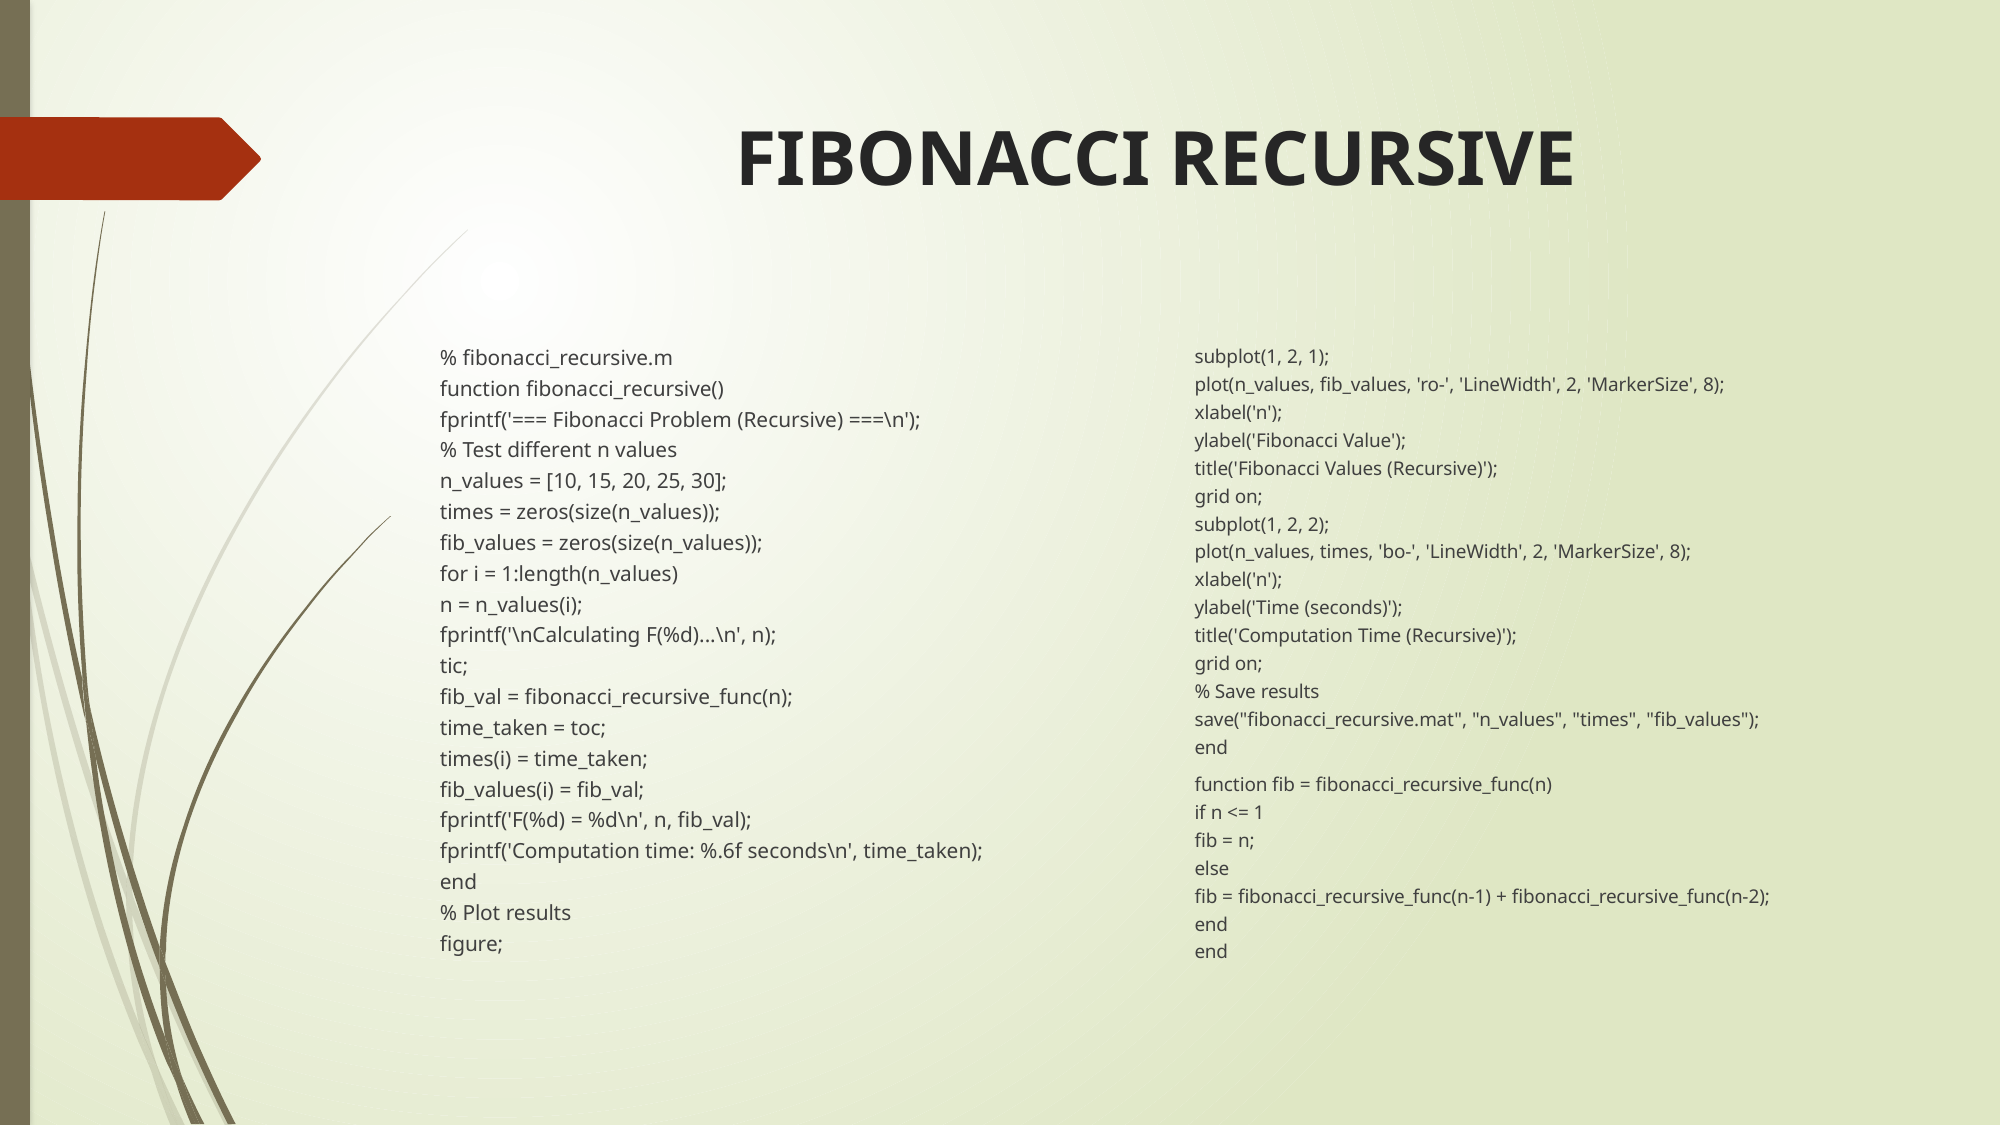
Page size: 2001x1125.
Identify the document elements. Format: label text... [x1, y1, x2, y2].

list % fibonacci_recursive.m function fibonacci_recursive() fprintf('=== Fibonacci Problem (Recursive) ===\n'); % Test different n values n_values = [10, 15, 20, 25, 30]; times = zeros(size(n_values)); fib_values = zeros(size(n_values)); for i = 1:length(n_values) n = n_values(i); fprintf('\nCalculating F(%d)...\n', n); tic; fib_val = fibonacci_recursive_func(n); time_taken = toc; times(i) = time_taken; fib_values(i) = fib_val; fprintf('F(%d) = %d\n', n, fib_val); fprintf('Computation time: %.6f seconds\n', time_taken); end % Plot results figure; [424, 350, 1133, 970]
list subplot(1, 2, 1); plot(n_values, fib_values, 'ro-', 'LineWidth', 2, 'MarkerSize', 8); xlabel('n'); ylabel('Fibonacci Value'); title('Fibonacci Values (Recursive)'); grid on; subplot(1, 2, 2); plot(n_values, times, 'bo-', 'LineWidth', 2, 'MarkerSize', 8); xlabel('n'); ylabel('Time (seconds)'); title('Computation Time (Recursive)'); grid on; % Save results save("fibonacci_recursive.mat", "n_values", "times", "fib_values"); end function fib = fibonacci_recursive_func(n) if n <= 1 fib = n; else fib = fibonacci_recursive_func(n-1) + fibonacci_recursive_func(n-2); end end [1179, 348, 1888, 969]
title FIBONACCI RECURSIVE [425, 102, 1888, 313]
